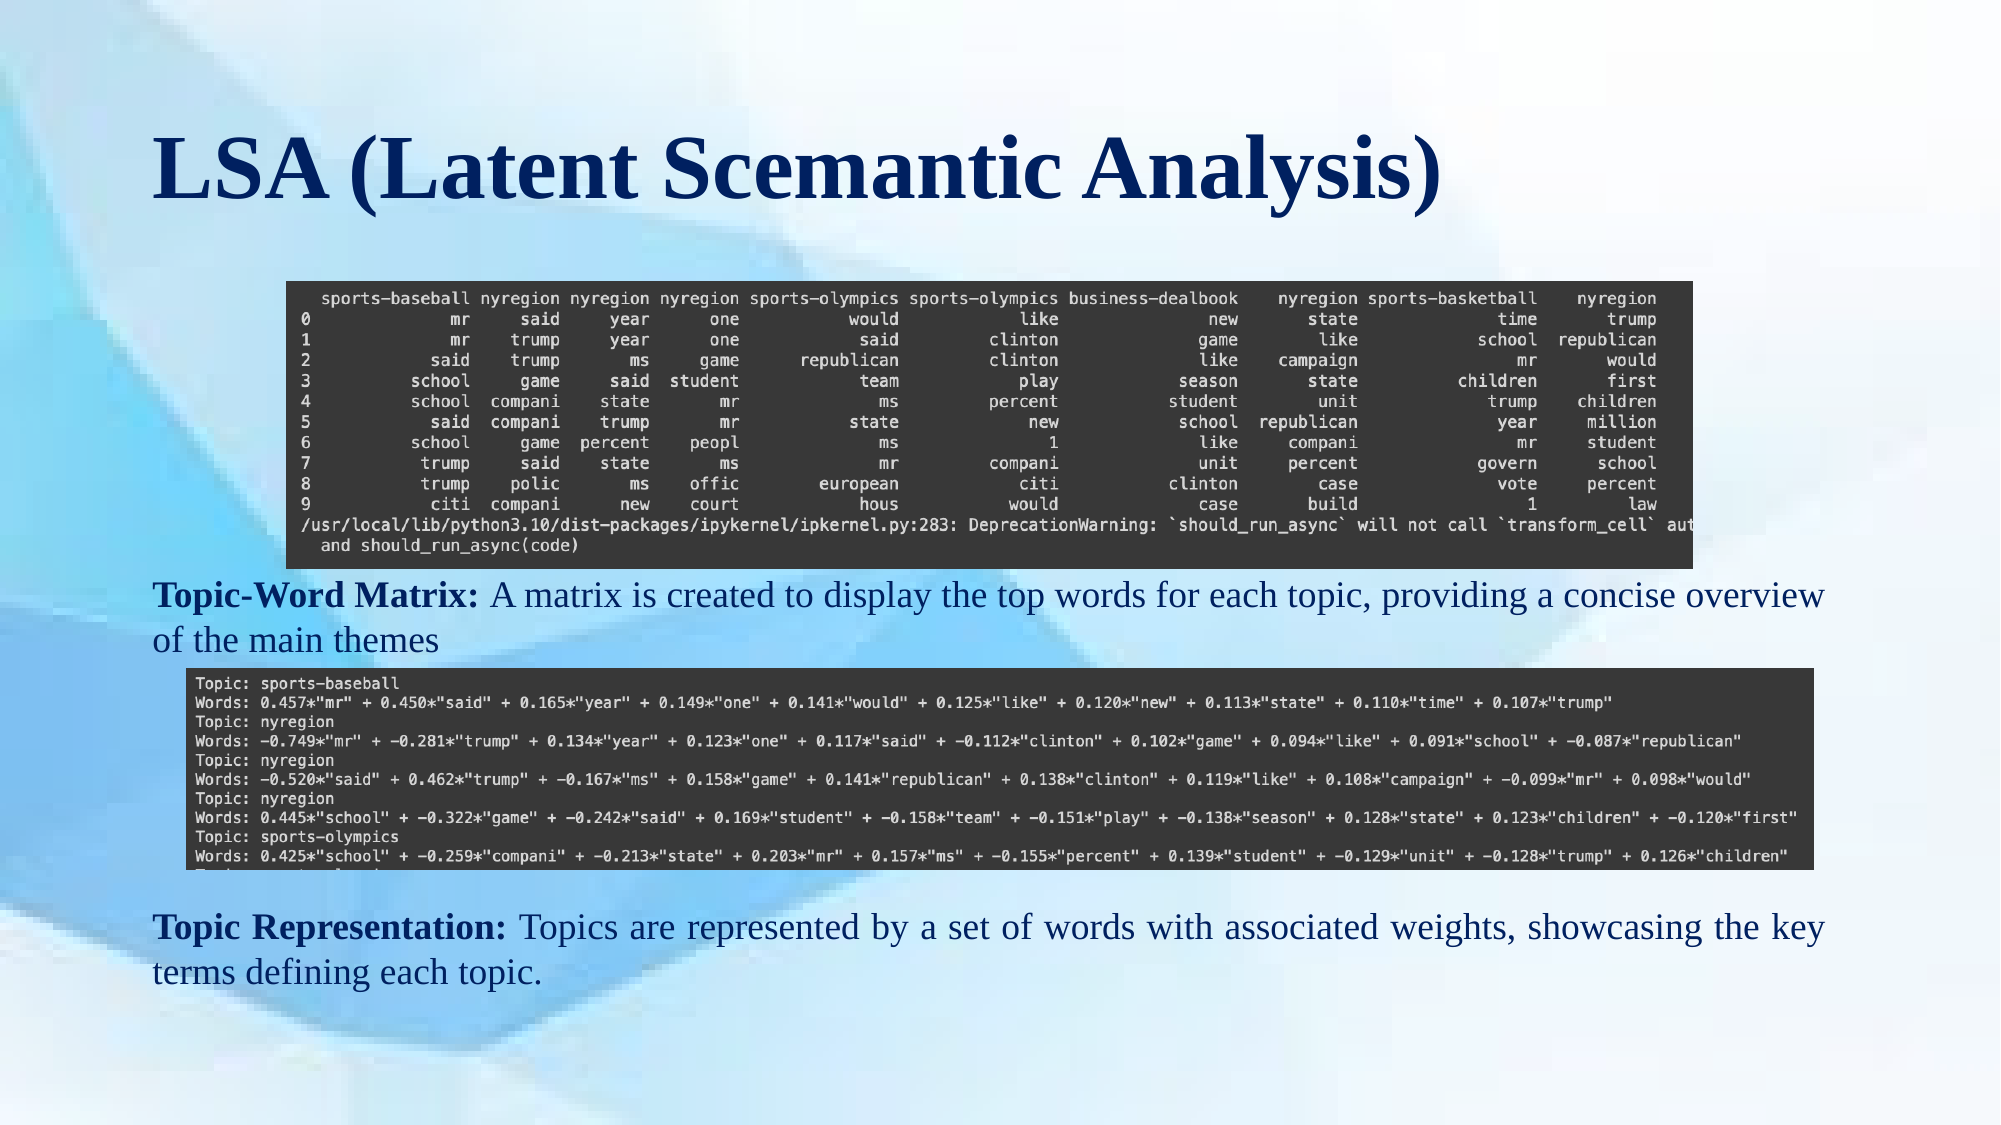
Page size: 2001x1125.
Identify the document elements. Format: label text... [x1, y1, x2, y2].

title LSA (Latent Scemantic Analysis) [137, 59, 1863, 278]
picture [185, 668, 1814, 870]
picture [286, 281, 1694, 569]
text_box Topic Representation: Topics are represented by a set of words with associated weights, showcasing the key terms defining each topic. [137, 895, 1843, 1000]
text_box Topic-Word Matrix: A matrix is created to display the top words for each topic, providing a concise overview of the main themes [137, 562, 1843, 668]
